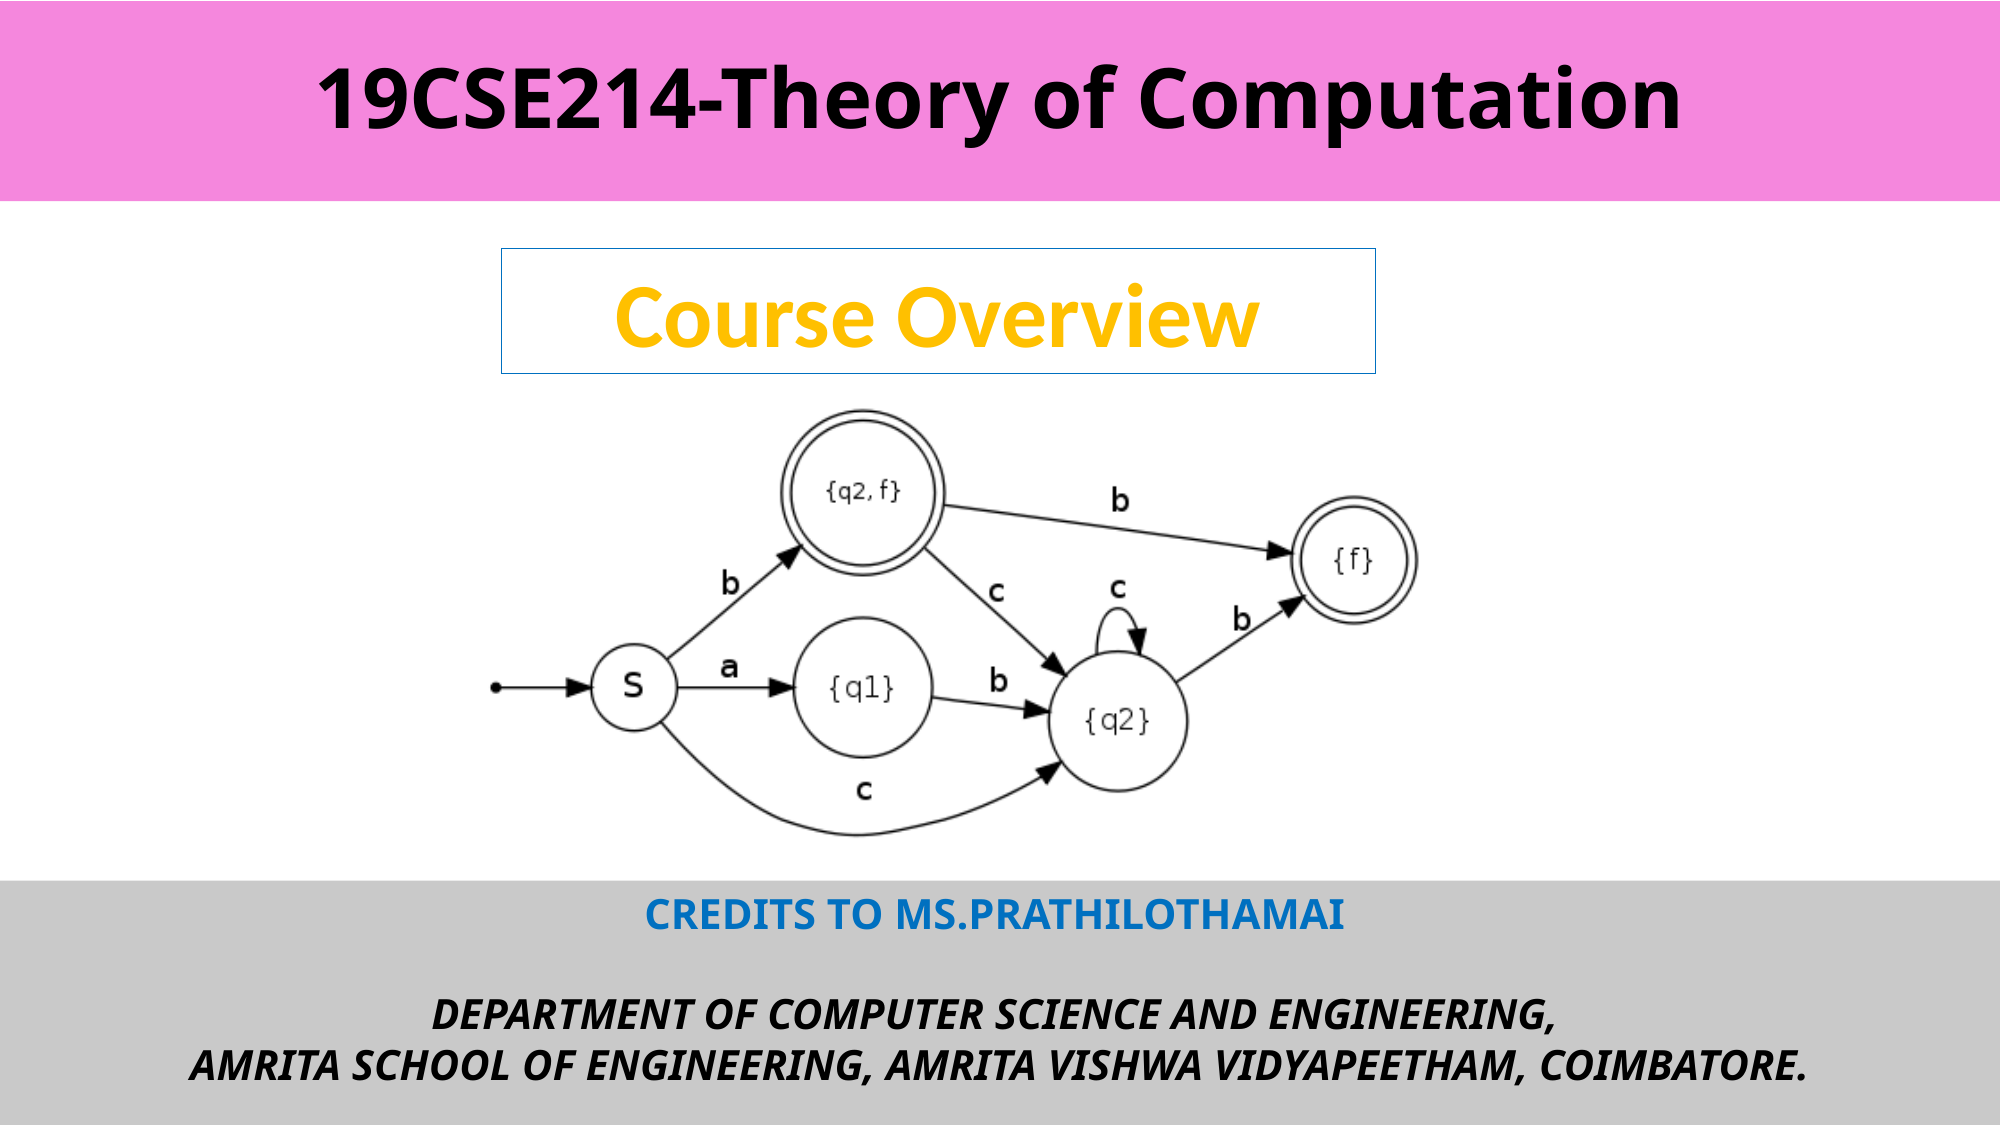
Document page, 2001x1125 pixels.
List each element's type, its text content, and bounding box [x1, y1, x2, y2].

text_box Course Overview [501, 248, 1376, 374]
text_box CREDITS TO Ms.Prathilothamai Department of Computer Science and Engineering, Amrita School of Engineering, Amrita Vishwa Vidyapeetham, Coimbatore. [0, 880, 2000, 1125]
title 19CSE214-Theory of Computation [0, 1, 2000, 202]
picture [482, 402, 1426, 849]
